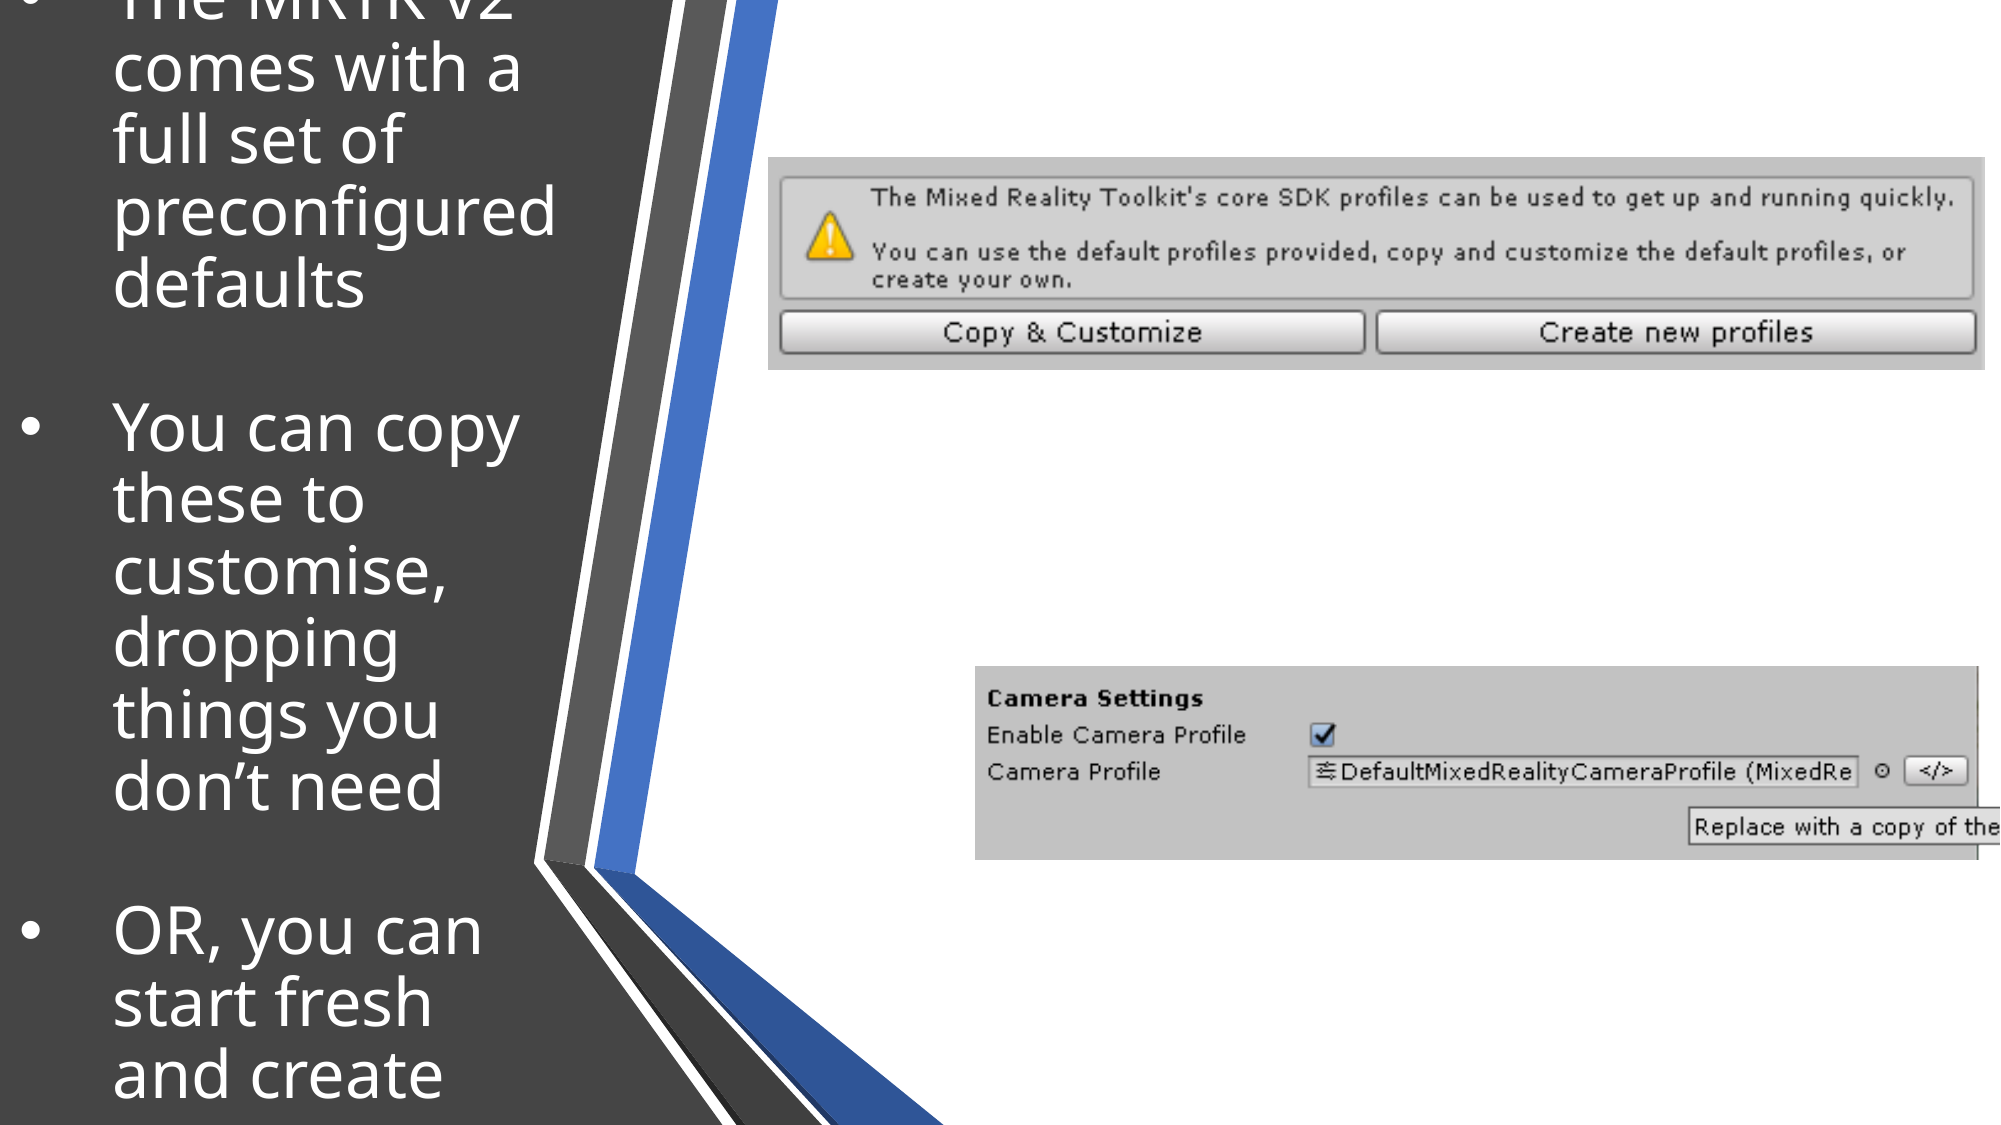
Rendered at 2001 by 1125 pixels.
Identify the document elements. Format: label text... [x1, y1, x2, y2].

text_box [0, 0, 543, 1125]
picture [768, 157, 1985, 370]
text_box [543, 0, 944, 1125]
text_box The MRTK v2 comes with a full set of preconfigured defaults You can copy these to customise, dropping things you don’t need OR, you can start fresh and create your own [4, 71, 543, 1075]
picture [975, 666, 2000, 860]
